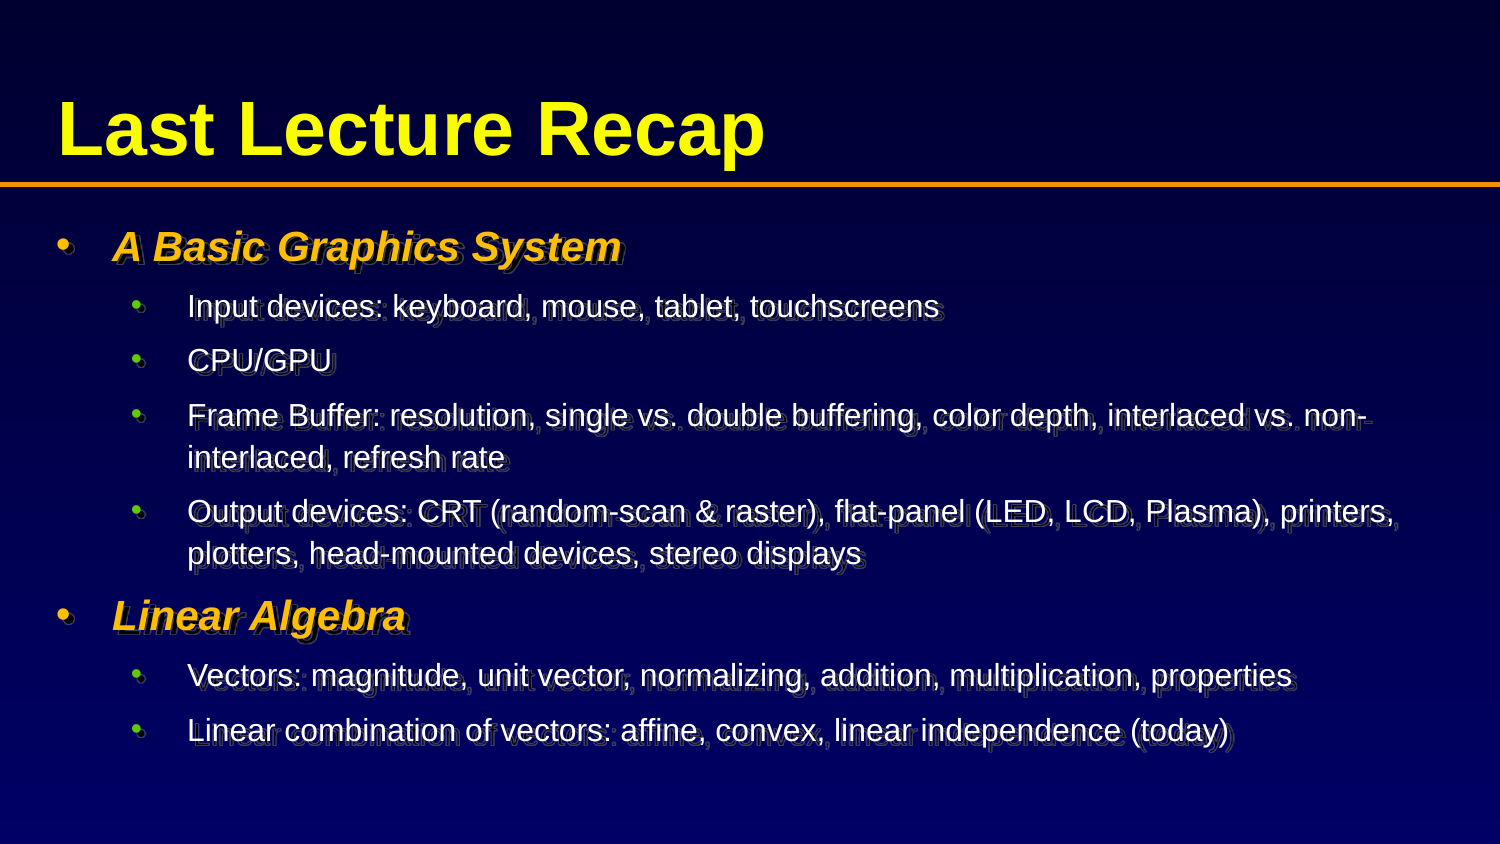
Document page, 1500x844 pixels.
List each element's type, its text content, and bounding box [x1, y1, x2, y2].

list A Basic Graphics System Input devices: keyboard, mouse, tablet, touchscreens CPU/GPU Frame Buffer: resolution, single vs. double buffering, color depth, interlaced vs. non-interlaced, refresh rate Output devices: CRT (random-scan & raster), flat-panel (LED, LCD, Plasma), printers, plotters, head-mounted devices, stereo displays Linear Algebra Vectors: magnitude, unit vector, normalizing, addition, multiplication, properties Linear combination of vectors: affine, convex, linear independence (today) [40, 206, 1450, 807]
title Last Lecture Recap [42, 37, 1450, 179]
